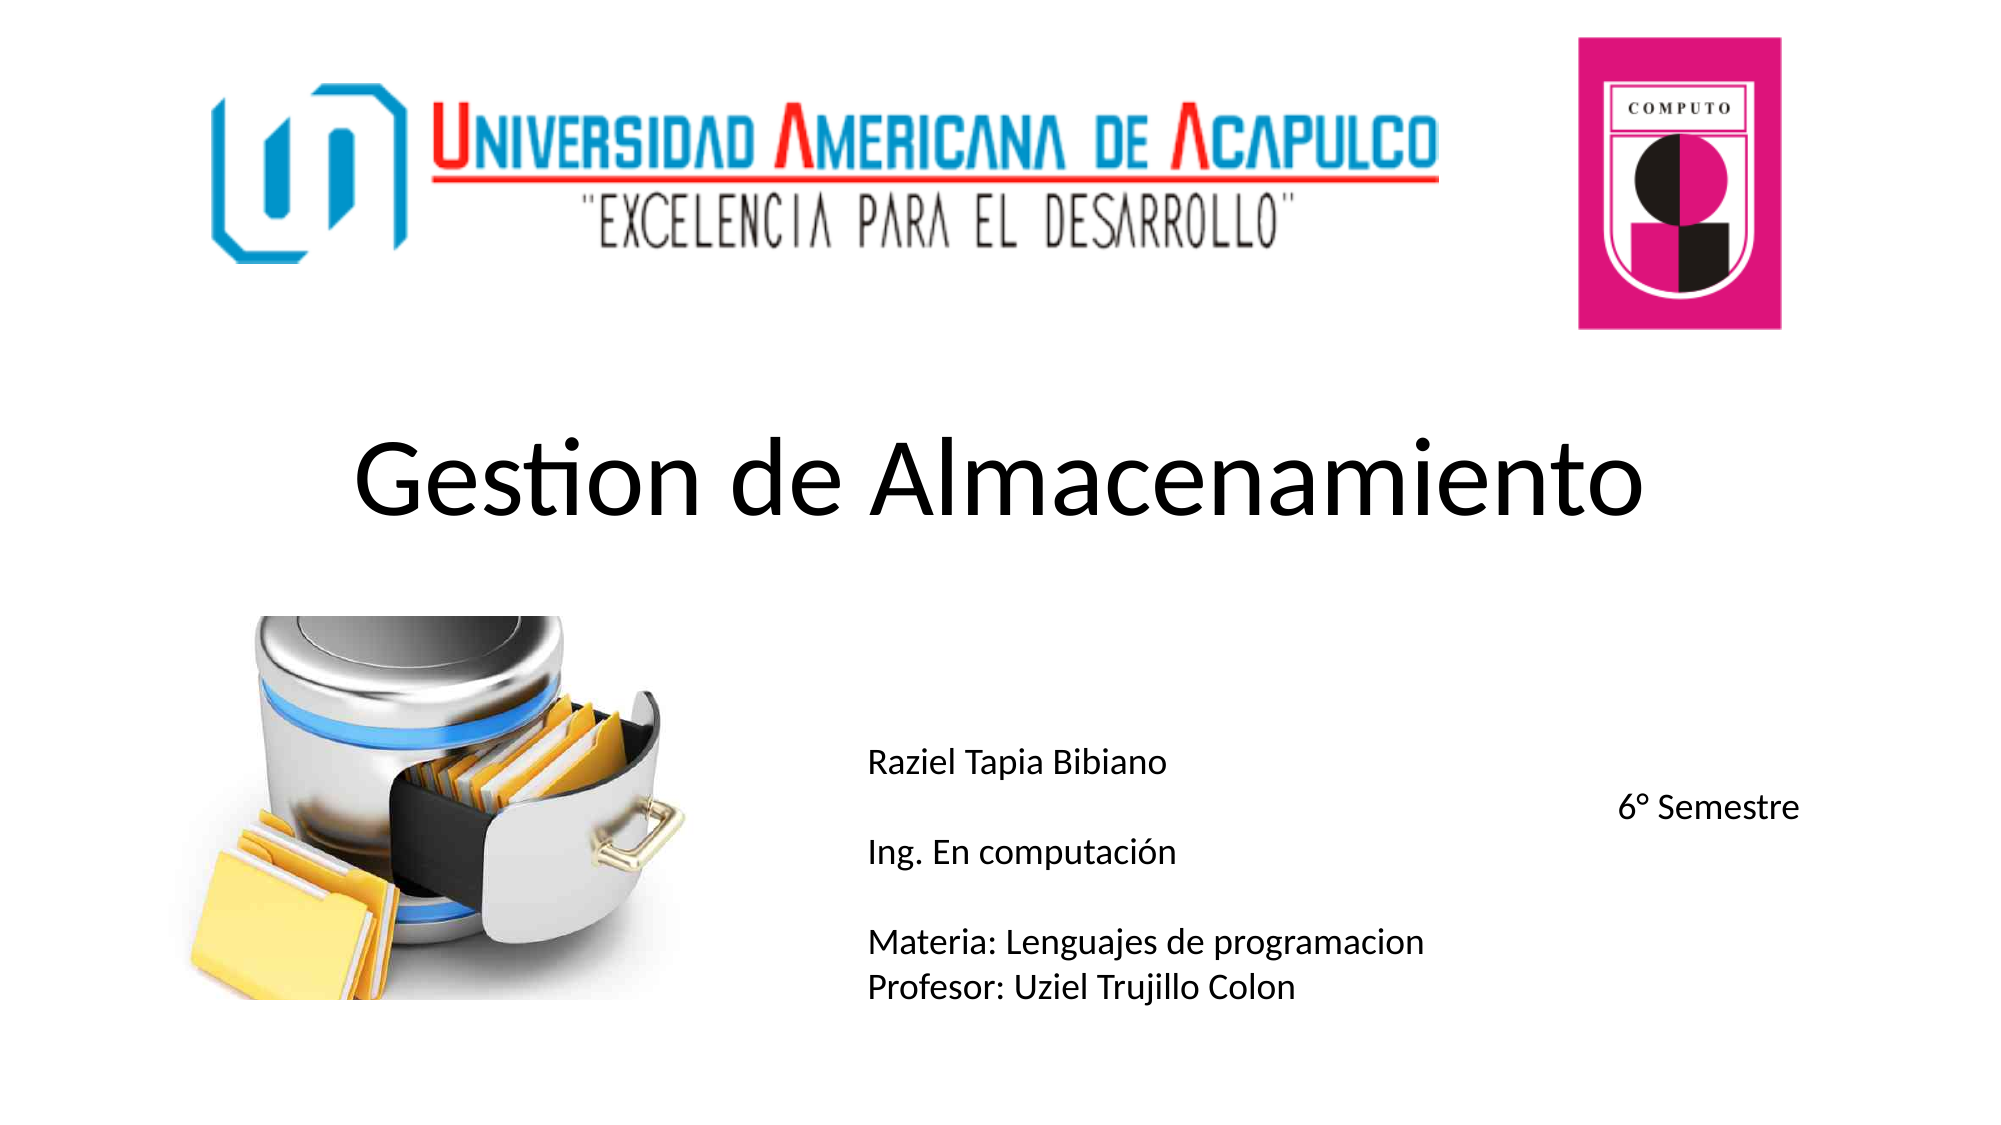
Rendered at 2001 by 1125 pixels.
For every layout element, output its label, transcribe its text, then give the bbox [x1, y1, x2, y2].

picture [211, 83, 1439, 264]
picture [93, 616, 775, 1000]
text_box Gestion de Almacenamiento [338, 395, 1662, 546]
picture [1578, 37, 1782, 330]
text_box Raziel Tapia Bibiano 6° Semestre Ing. En computación Materia: Lenguajes de programacion Profesor: Uziel Trujillo Colon [852, 684, 1887, 1015]
